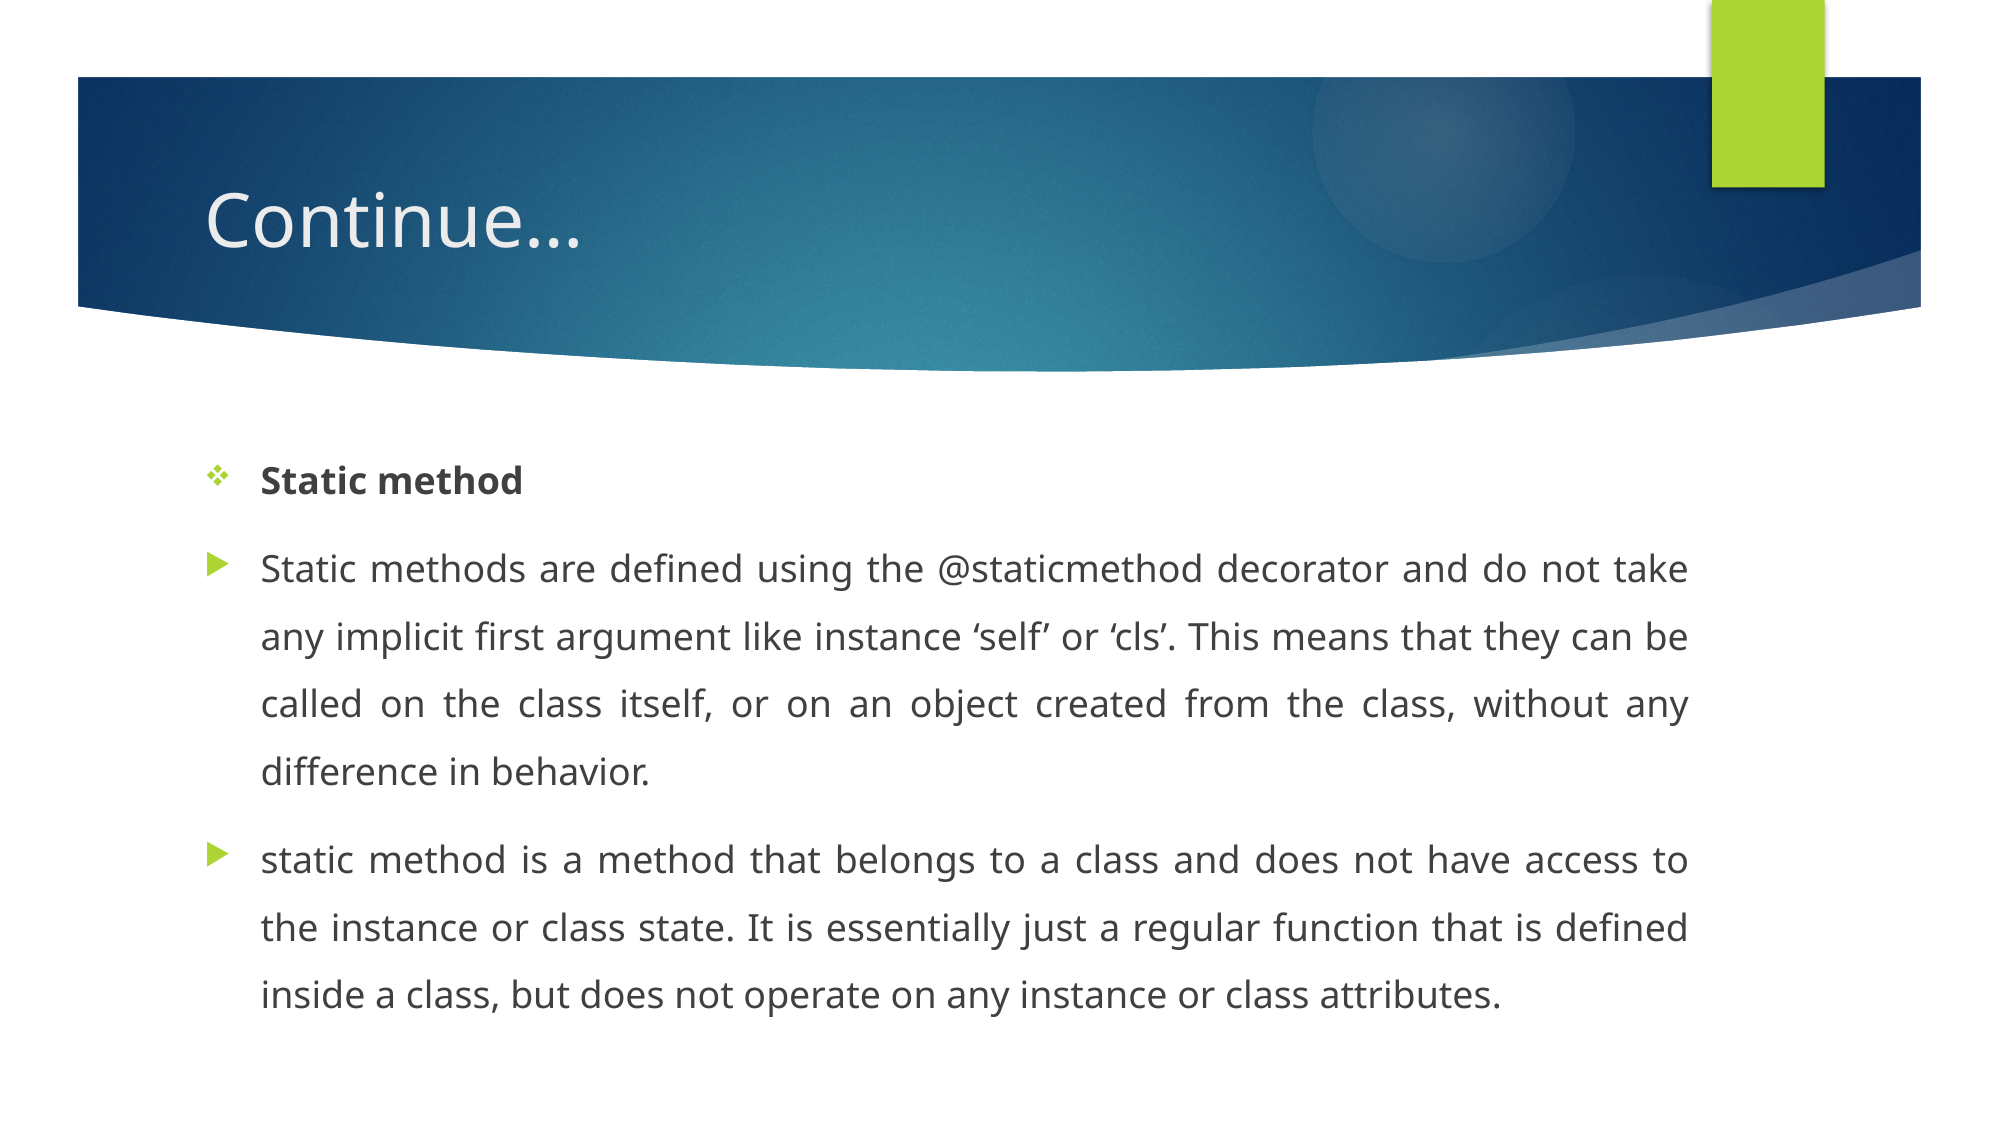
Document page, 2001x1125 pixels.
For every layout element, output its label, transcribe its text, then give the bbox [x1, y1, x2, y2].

list Static method Static methods are defined using the @staticmethod decorator and do not take any implicit first argument like instance ‘self’ or ‘cls’. This means that they can be called on the class itself, or on an object created from the class, without any difference in behavior. static method is a method that belongs to a class and does not have access to the instance or class state. It is essentially just a regular function that is defined inside a class, but does not operate on any instance or class attributes. [189, 427, 1706, 1109]
title Continue… [189, 159, 1627, 276]
